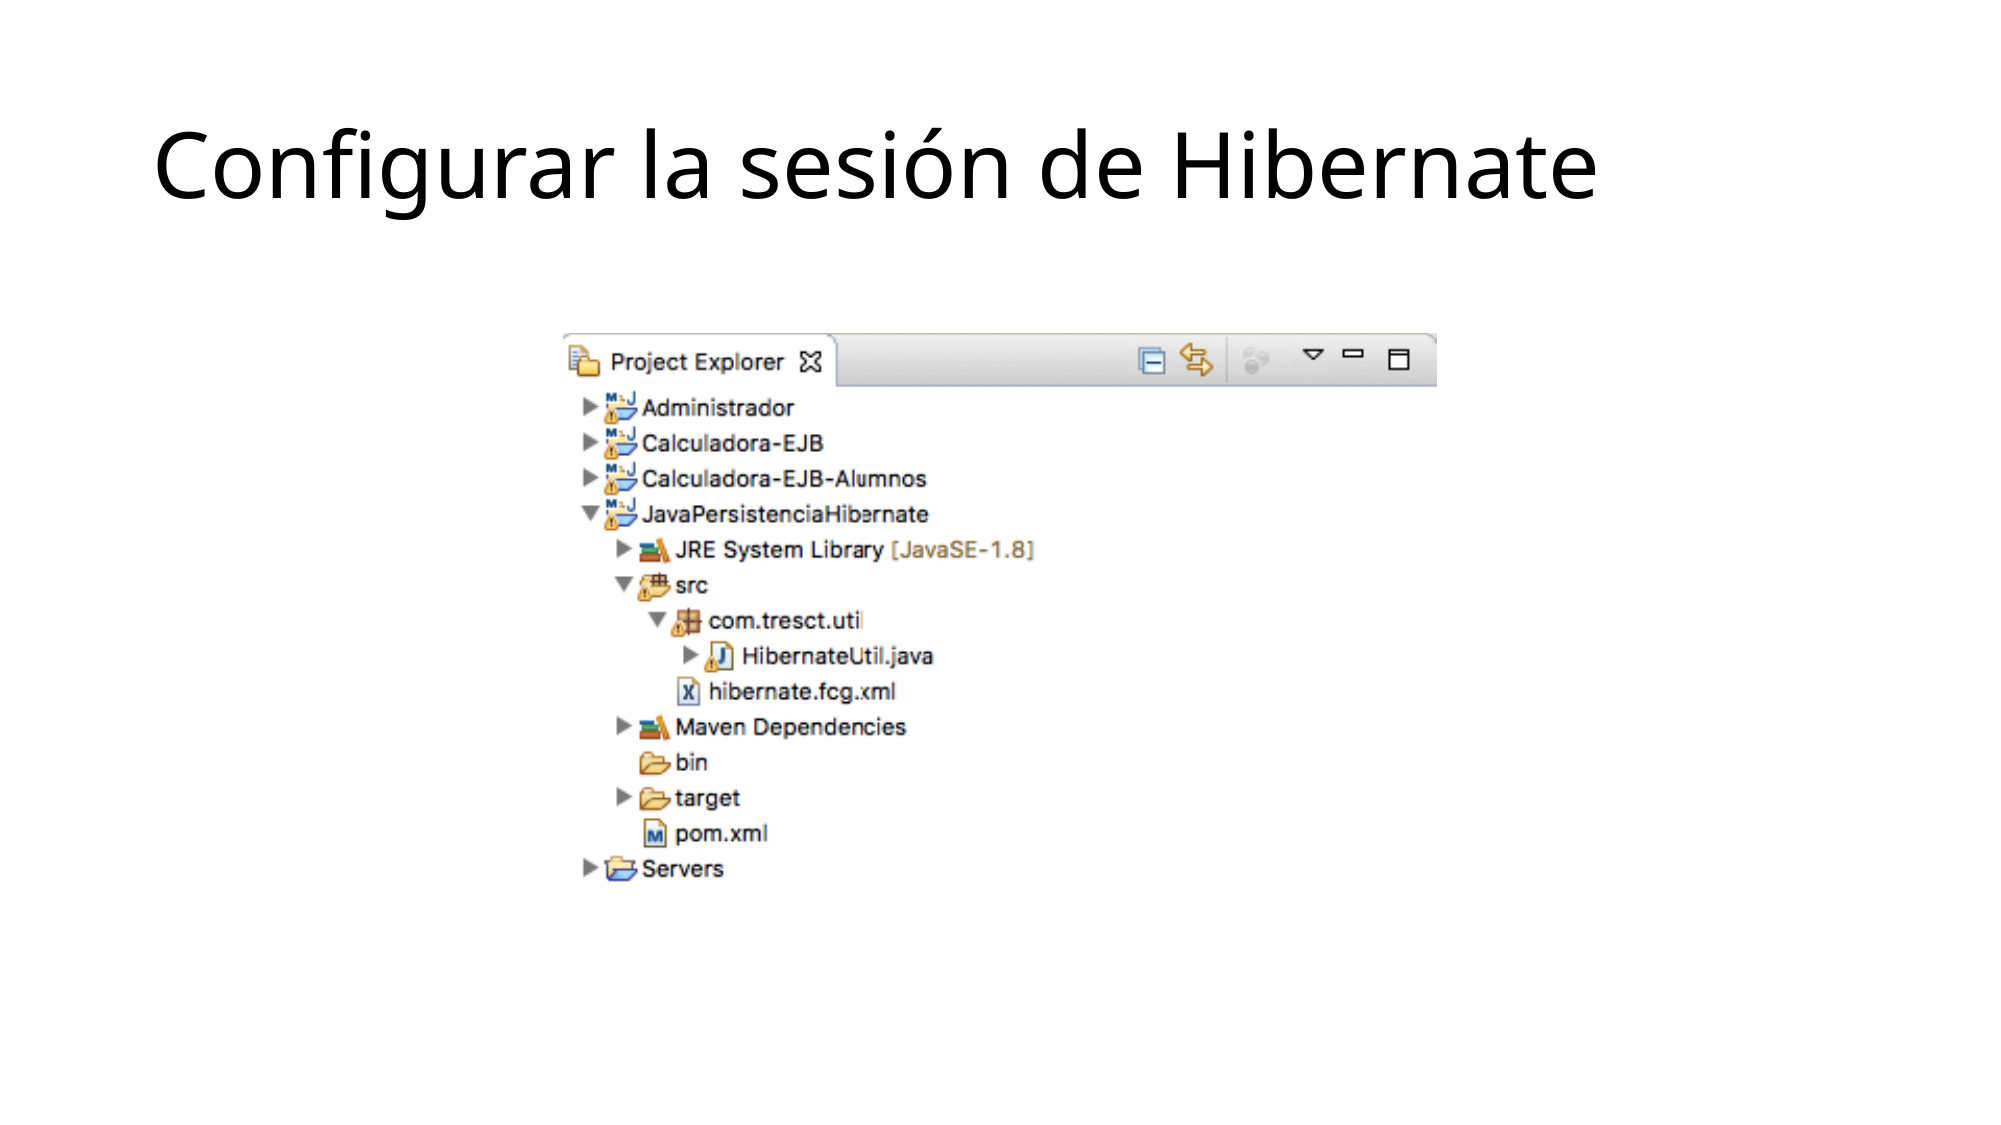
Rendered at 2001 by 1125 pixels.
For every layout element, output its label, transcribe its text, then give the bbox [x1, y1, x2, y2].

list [563, 333, 1437, 917]
title Configurar la sesión de Hibernate [137, 59, 1863, 278]
